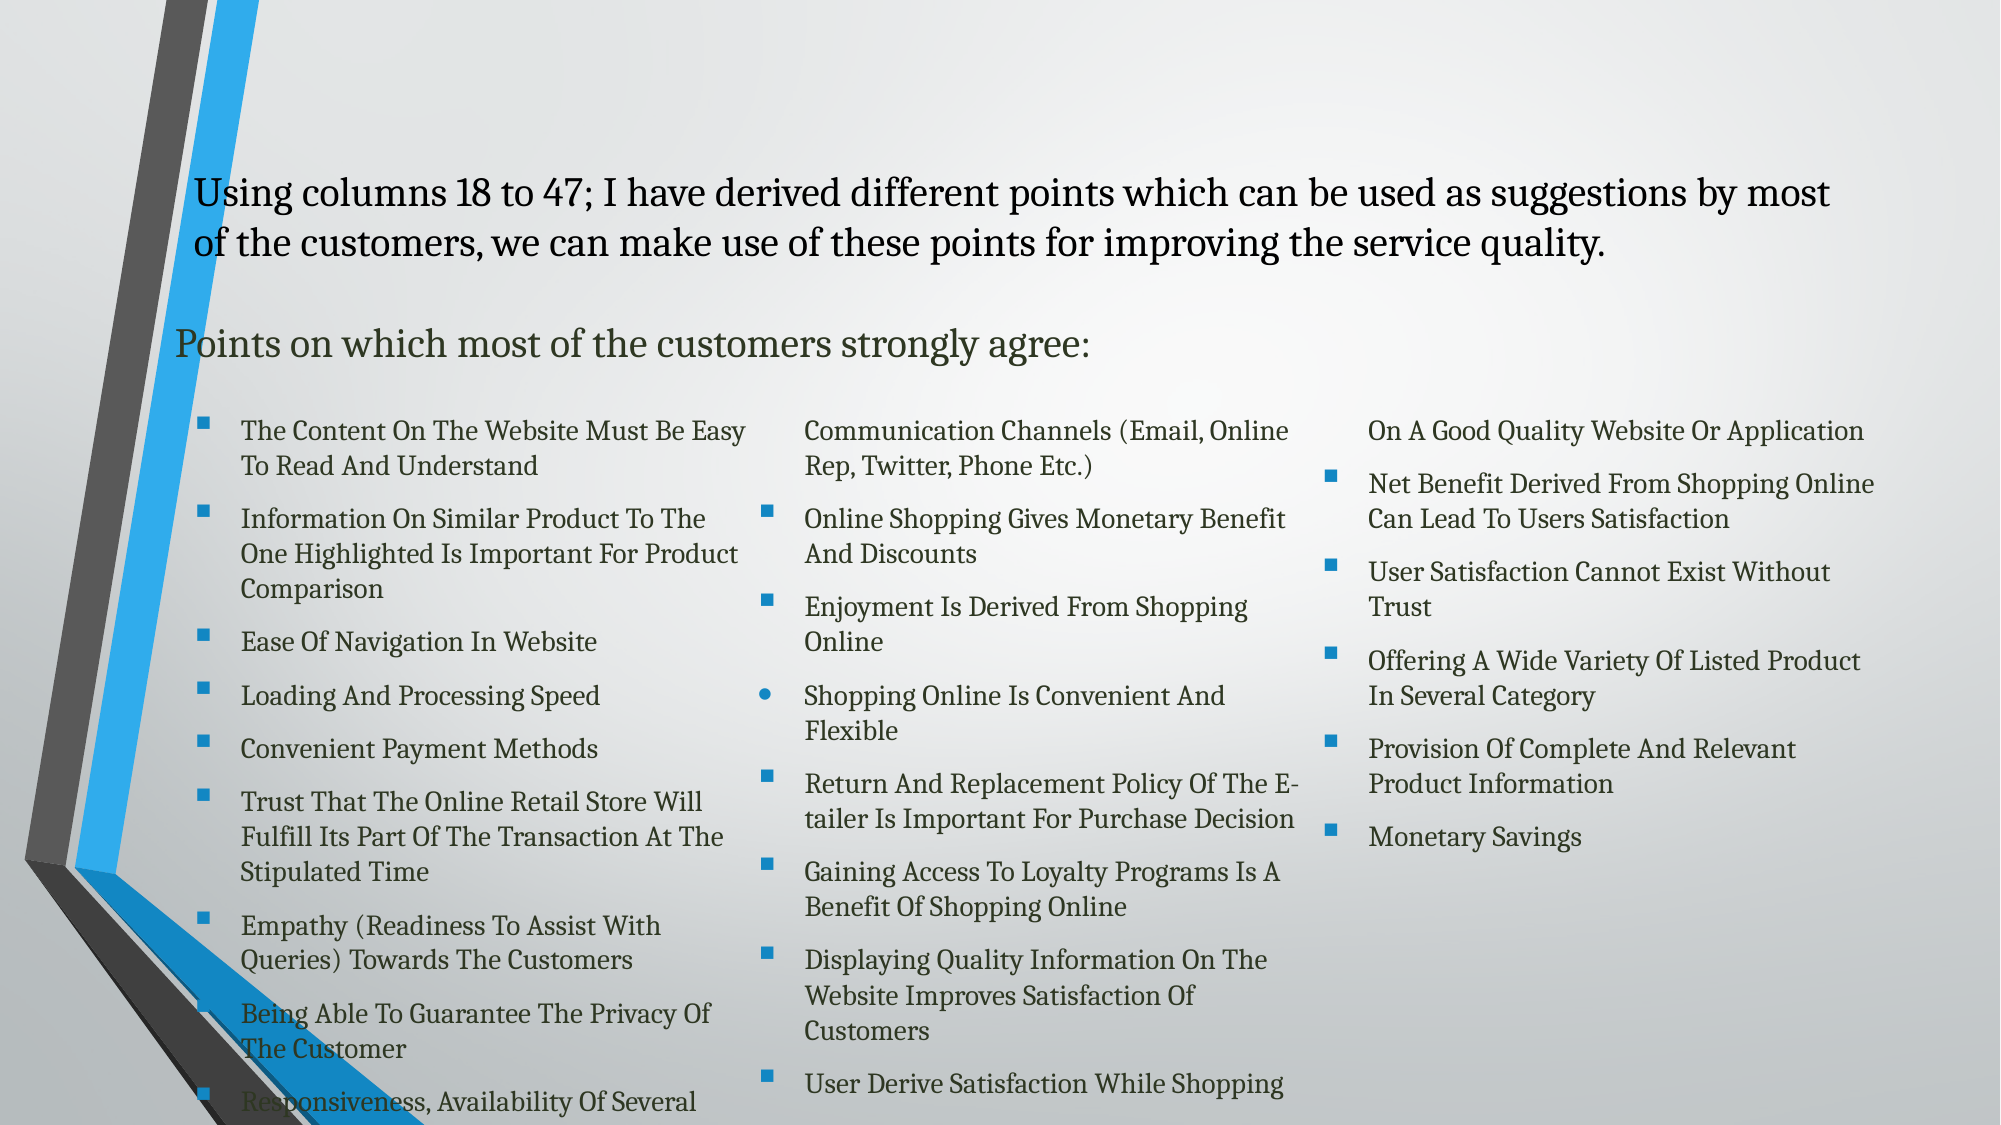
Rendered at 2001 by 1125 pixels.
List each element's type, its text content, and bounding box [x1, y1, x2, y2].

title Using columns 18 to 47; I have derived different points which can be used as suggestions by most of the customers, we can make use of these points for improving the service quality. [178, 83, 1880, 347]
list Points on which most of the customers strongly agree: [160, 283, 1323, 374]
list The Content On The Website Must Be Easy To Read And Understand Information On Similar Product To The One Highlighted Is Important For Product Comparison Ease Of Navigation In Website Loading And Processing Speed Convenient Payment Methods Trust That The Online Retail Store Will Fulfill Its Part Of The Transaction At The Stipulated Time Empathy (Readiness To Assist With Queries) Towards The Customers Being Able To Guarantee The Privacy Of The Customer Responsiveness, Availability Of Several Communication Channels (Email, Online Rep, Twitter, Phone Etc.) Online Shopping Gives Monetary Benefit And Discounts Enjoyment Is Derived From Shopping Online Shopping Online Is Convenient And Flexible Return And Replacement Policy Of The E-tailer Is Important For Purchase Decision Gaining Access To Loyalty Programs Is A Benefit Of Shopping Online Displaying Quality Information On The Website Improves Satisfaction Of Customers User Derive Satisfaction While Shopping On A Good Quality Website Or Application Net Benefit Derived From Shopping Online Can Lead To Users Satisfaction User Satisfaction Cannot Exist Without Trust Offering A Wide Variety Of Listed Product In Several Category Provision Of Complete And Relevant Product Information Monetary Savings [178, 400, 1901, 1125]
